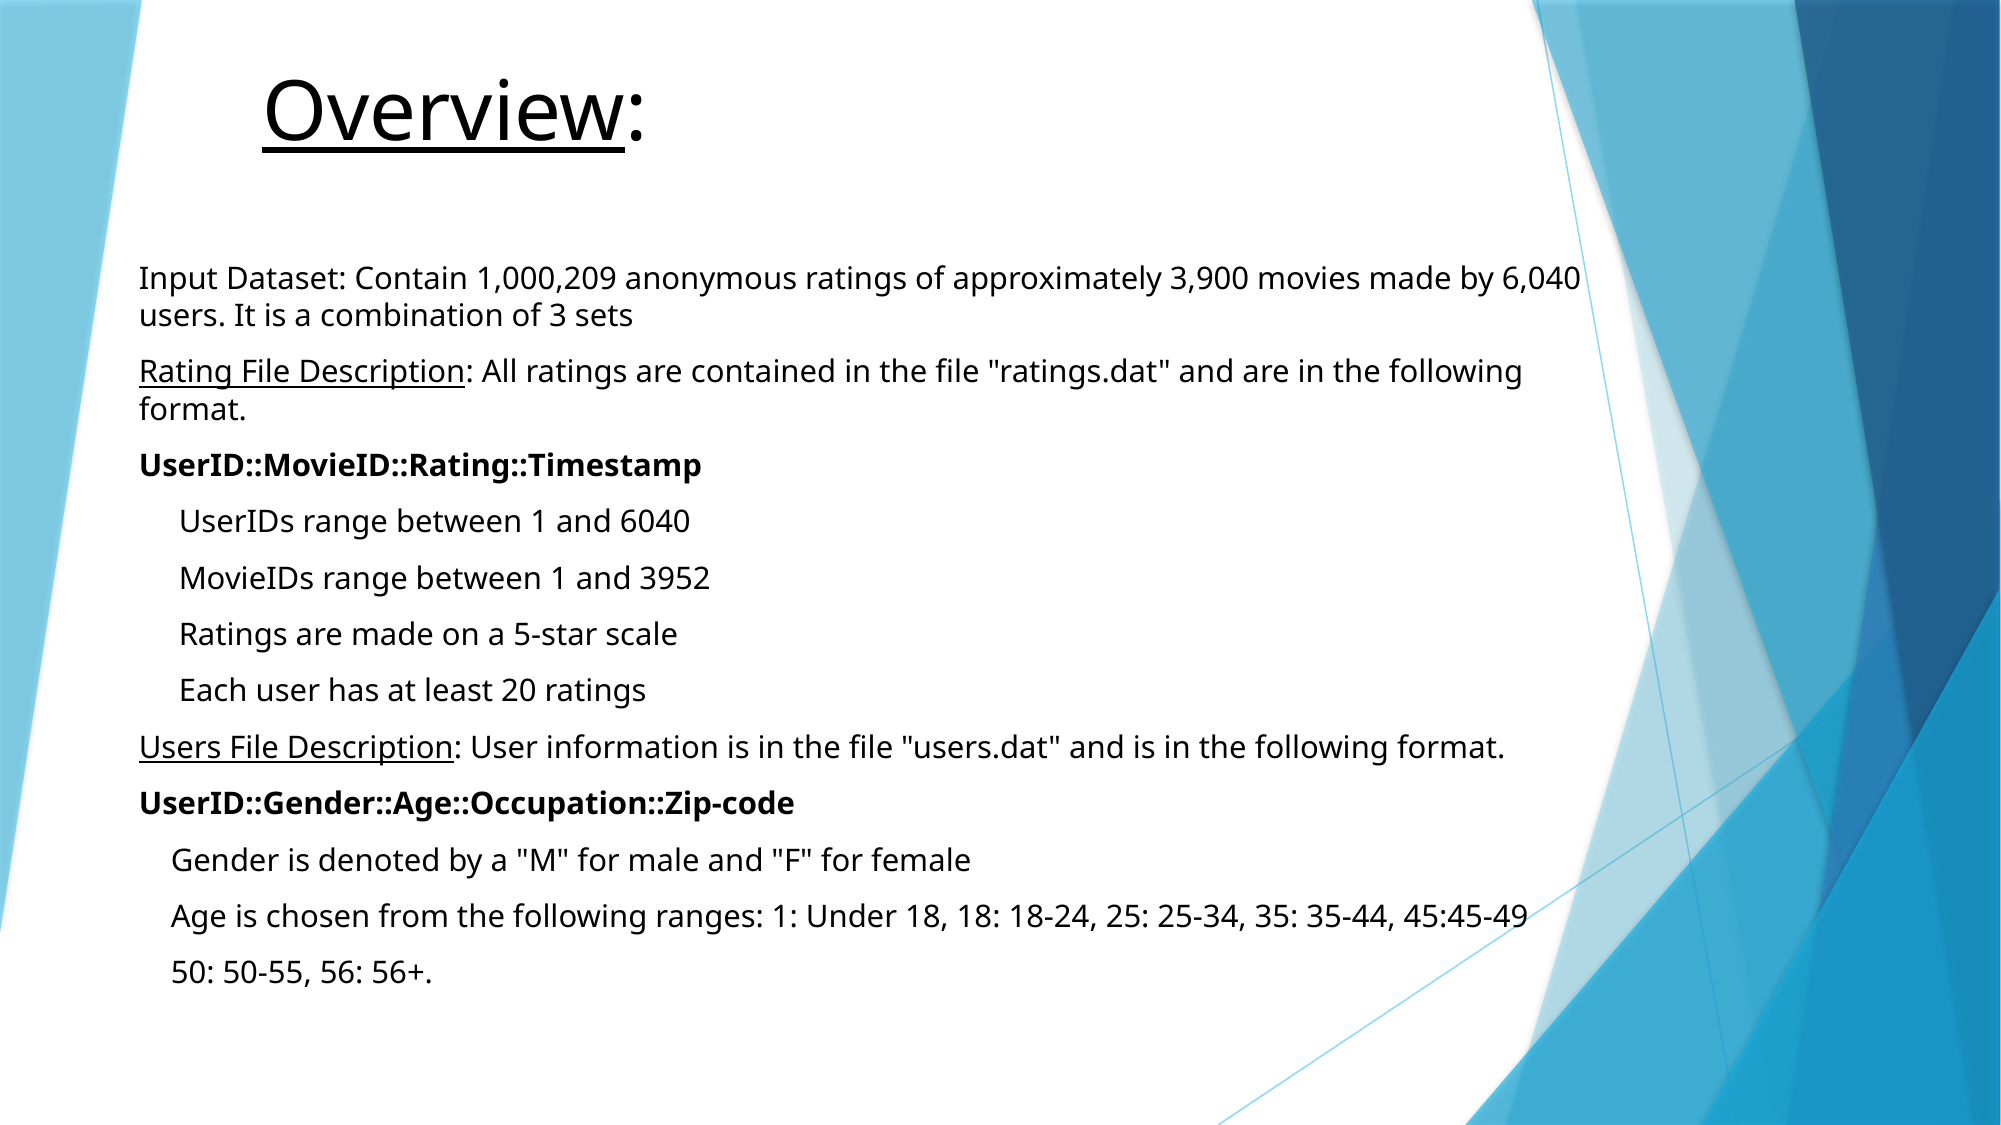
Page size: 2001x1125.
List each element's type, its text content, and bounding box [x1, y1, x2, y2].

subtitle Input Dataset: Contain 1,000,209 anonymous ratings of approximately 3,900 movies made by 6,040 users. It is a combination of 3 sets Rating File Description: All ratings are contained in the file "ratings.dat" and are in the following format. UserID::MovieID::Rating::Timestamp UserIDs range between 1 and 6040 MovieIDs range between 1 and 3952 Ratings are made on a 5-star scale Each user has at least 20 ratings Users File Description: User information is in the file "users.dat" and is in the following format. UserID::Gender::Age::Occupation::Zip-code Gender is denoted by a "M" for male and "F" for female Age is chosen from the following ranges: 1: Under 18, 18: 18-24, 25: 25-34, 35: 35-44, 45:45-49 50: 50-55, 56: 56+. [123, 168, 1626, 1056]
